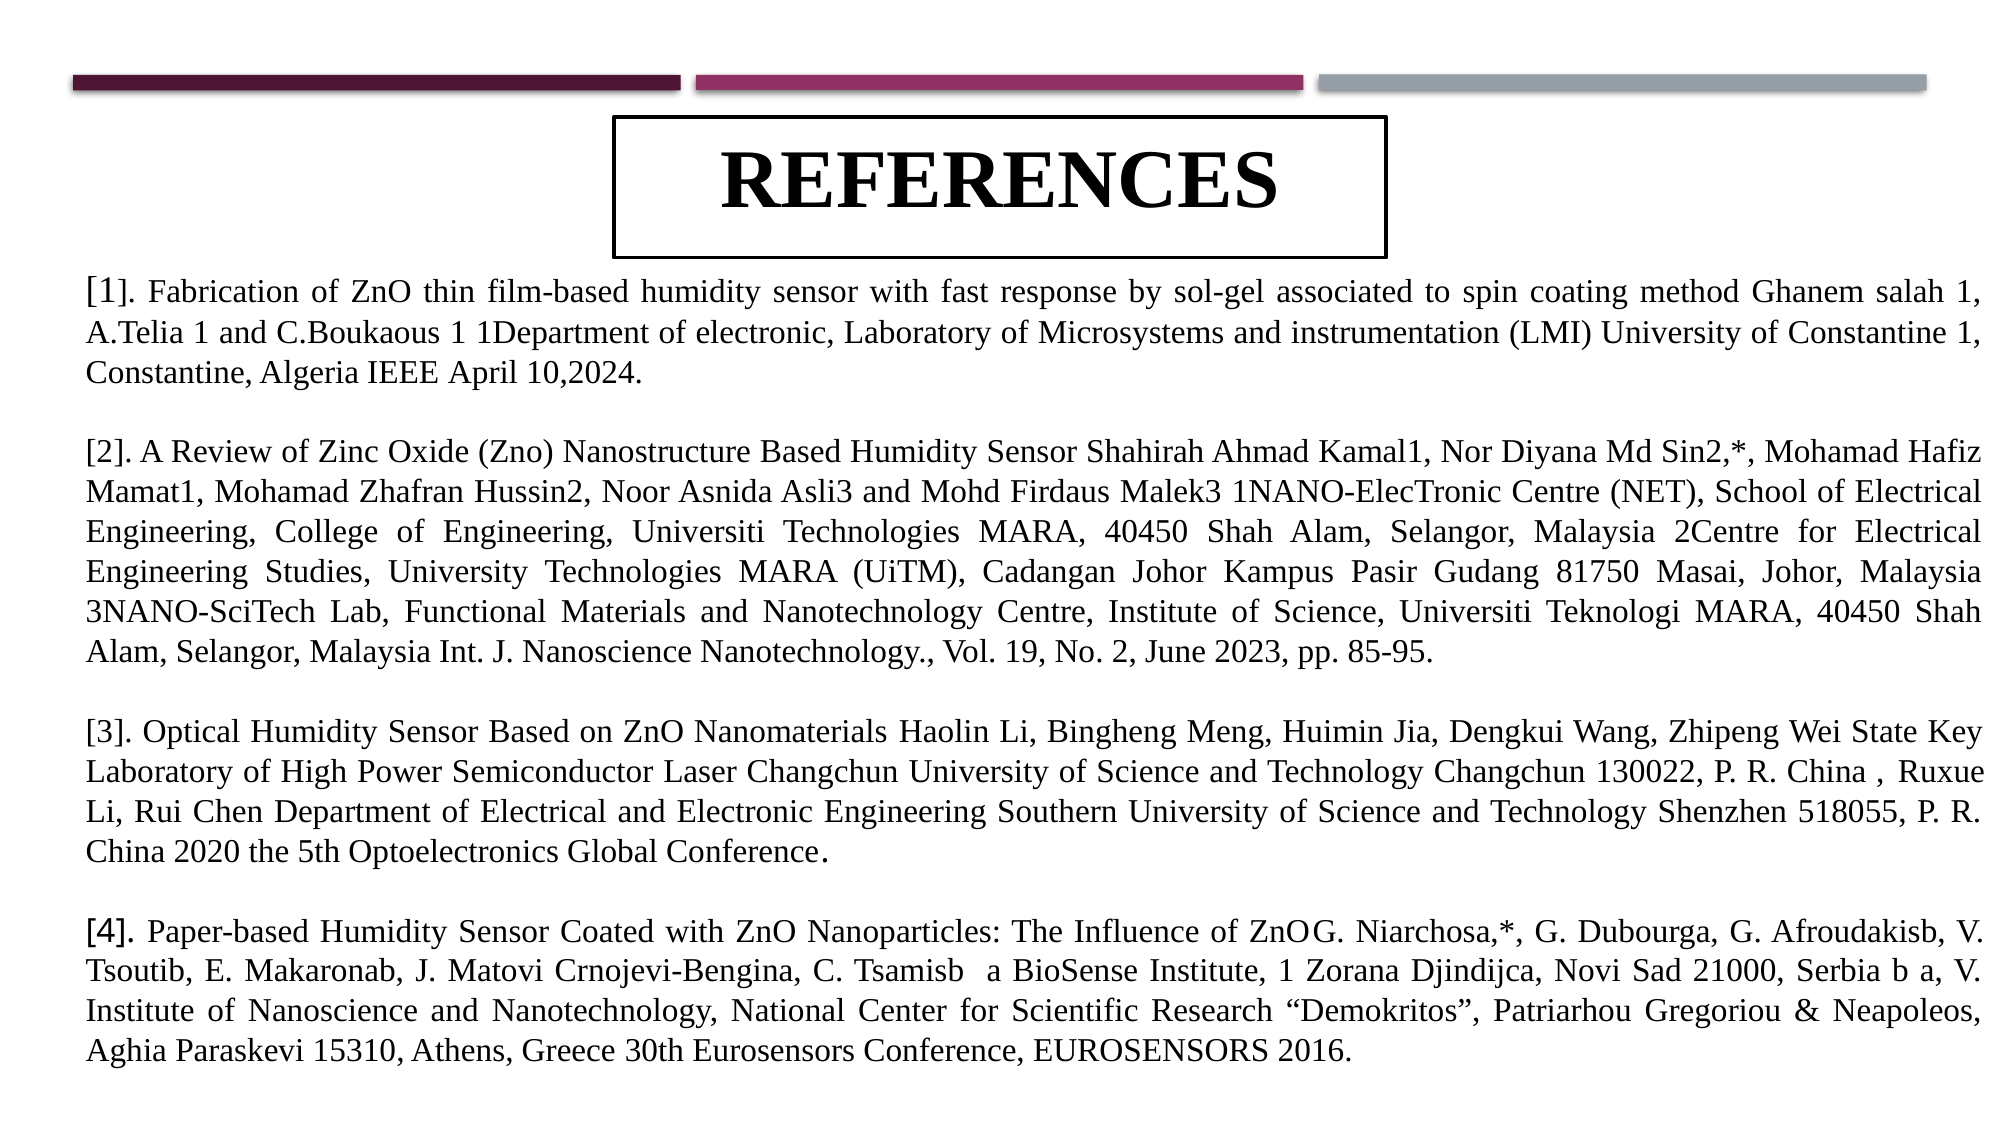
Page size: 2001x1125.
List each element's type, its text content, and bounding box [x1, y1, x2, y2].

text_box REFERENCES [612, 115, 1388, 259]
text_box [1]. Fabrication of ZnO thin film-based humidity sensor with fast response by sol-gel associated to spin coating method Ghanem salah 1, A.Telia 1 and C.Boukaous 1 1Department of electronic, Laboratory of Microsystems and instrumentation (LMI) University of Constantine 1, Constantine, Algeria IEEE April 10,2024. [2]. A Review of Zinc Oxide (Zno) Nanostructure Based Humidity Sensor Shahirah Ahmad Kamal1, Nor Diyana Md Sin2,*, Mohamad Hafiz Mamat1, Mohamad Zhafran Hussin2, Noor Asnida Asli3 and Mohd Firdaus Malek3 1NANO-ElecTronic Centre (NET), School of Electrical Engineering, College of Engineering, Universiti Technologies MARA, 40450 Shah Alam, Selangor, Malaysia 2Centre for Electrical Engineering Studies, University Technologies MARA (UiTM), Cadangan Johor Kampus Pasir Gudang 81750 Masai, Johor, Malaysia 3NANO-SciTech Lab, Functional Materials and Nanotechnology Centre, Institute of Science, Universiti Teknologi MARA, 40450 Shah Alam, Selangor, Malaysia Int. J. Nanoscience Nanotechnology., Vol. 19, No. 2, June 2023, pp. 85-95. [3]. Optical Humidity Sensor Based on ZnO Nanomaterials Haolin Li, Bingheng Meng, Huimin Jia, Dengkui Wang, Zhipeng Wei State Key Laboratory of High Power Semiconductor Laser Changchun University of Science and Technology Changchun 130022, P. R. China , Ruxue Li, Rui Chen Department of Electrical and Electronic Engineering Southern University of Science and Technology Shenzhen 518055, P. R. China 2020 the 5th Optoelectronics Global Conference. [4]. Paper-based Humidity Sensor Coated with ZnO Nanoparticles: The Influence of ZnOG. Niarchosa,*, G. Dubourga, G. Afroudakisb, V. Tsoutib, E. Makaronab, J. Matovi Crnojevi-Bengina, C. Tsamisb a BioSense Institute, 1 Zorana Djindijca, Novi Sad 21000, Serbia b a, V. Institute of Nanoscience and Nanotechnology, National Center for Scientific Research “Demokritos”, Patriarhou Gregoriou & Neapoleos, Aghia Paraskevi 15310, Athens, Greece 30th Eurosensors Conference, EUROSENSORS 2016. [70, 257, 2000, 1076]
